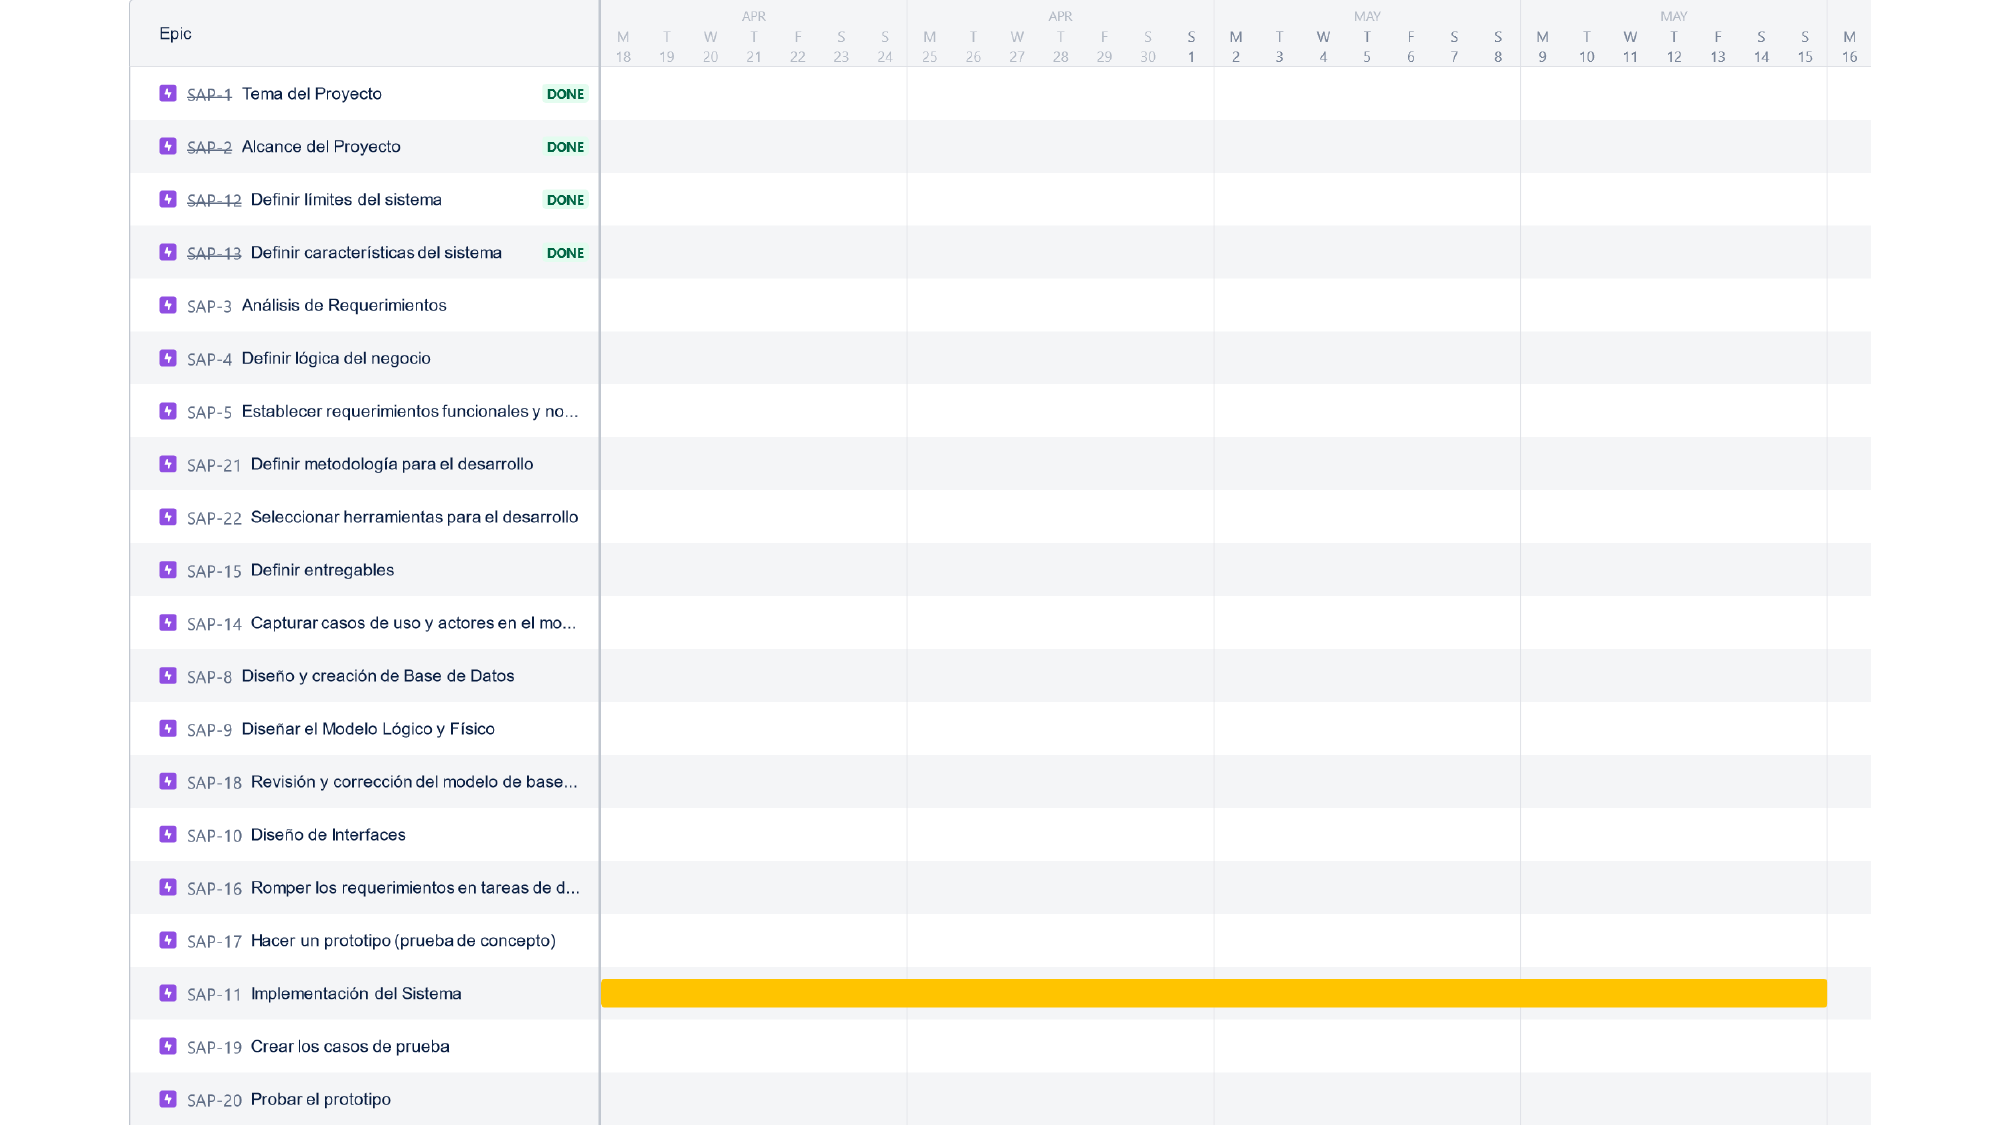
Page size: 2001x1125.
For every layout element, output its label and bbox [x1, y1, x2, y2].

picture [129, 0, 1871, 1125]
